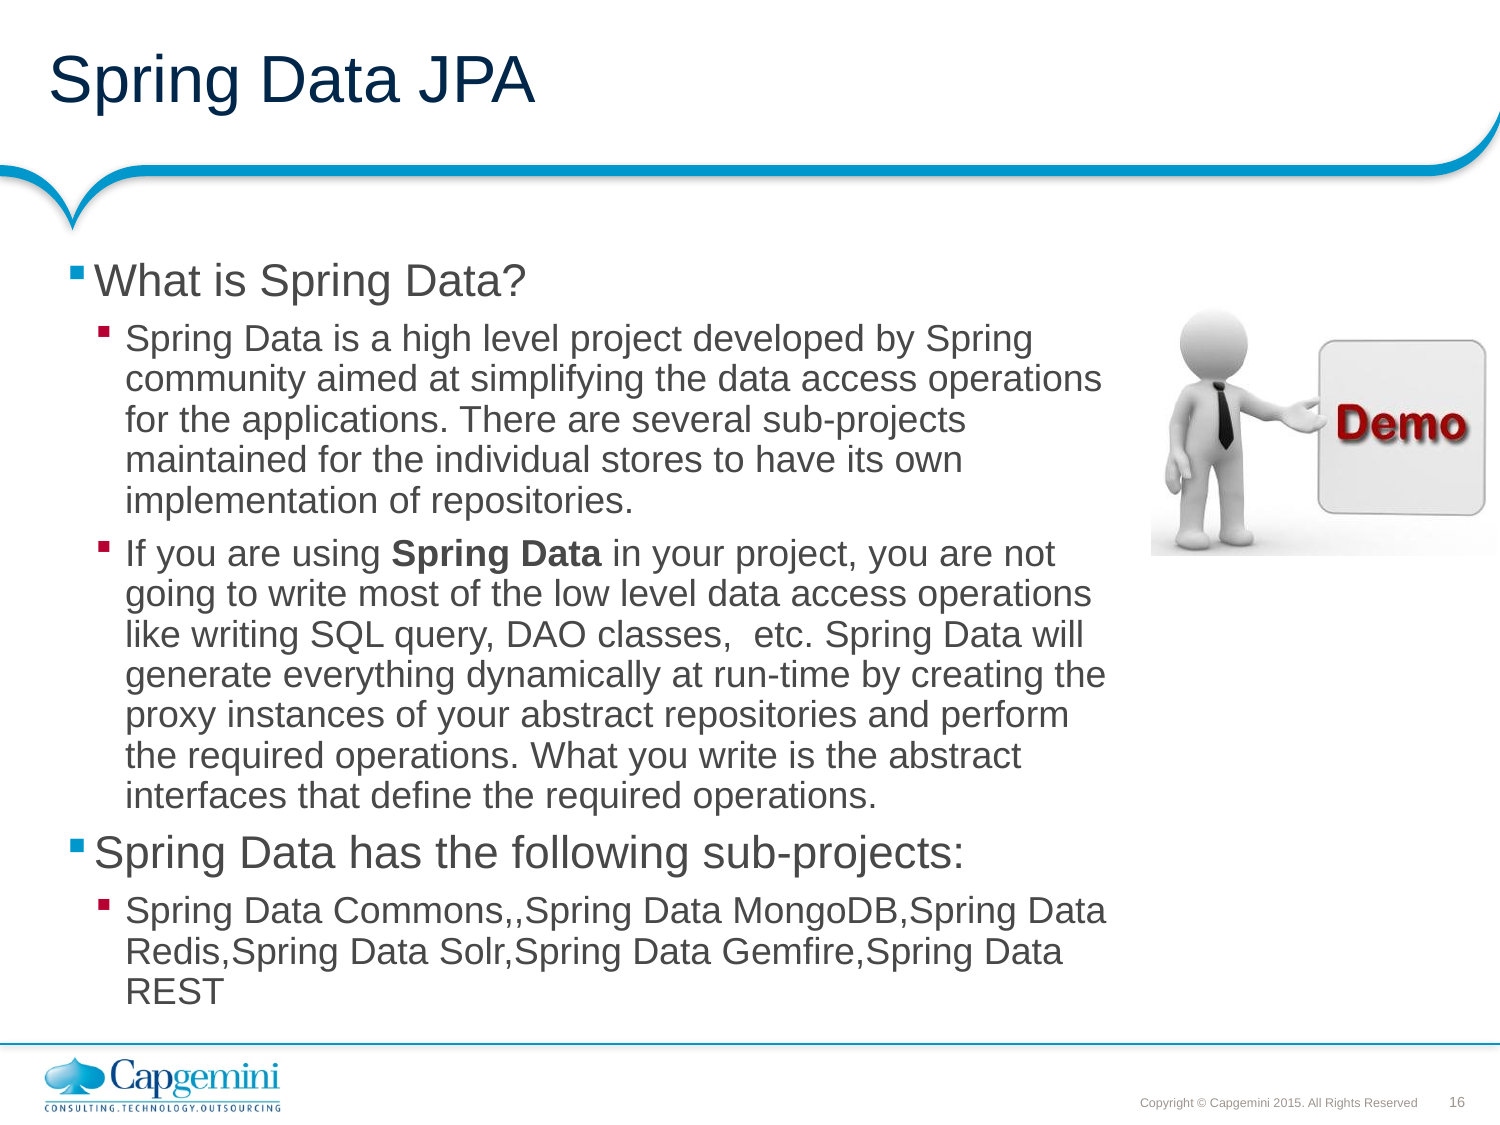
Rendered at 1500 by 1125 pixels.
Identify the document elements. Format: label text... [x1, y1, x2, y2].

picture [44, 1056, 281, 1113]
list What is Spring Data? Spring Data is a high level project developed by Spring community aimed at simplifying the data access operations for the applications. There are several sub-projects maintained for the individual stores to have its own implementation of repositories. If you are using Spring Data in your project, you are not going to write most of the low level data access operations like writing SQL query, DAO classes, etc. Spring Data will generate everything dynamically at run-time by creating the proxy instances of your abstract repositories and perform the required operations. What you write is the abstract interfaces that define the required operations. Spring Data has the following sub-projects: Spring Data Commons,,Spring Data MongoDB,Spring Data Redis,Spring Data Solr,Spring Data Gemfire,Spring Data REST [48, 245, 1140, 1007]
picture [1151, 299, 1497, 556]
title Spring Data JPA [0, 0, 1500, 165]
